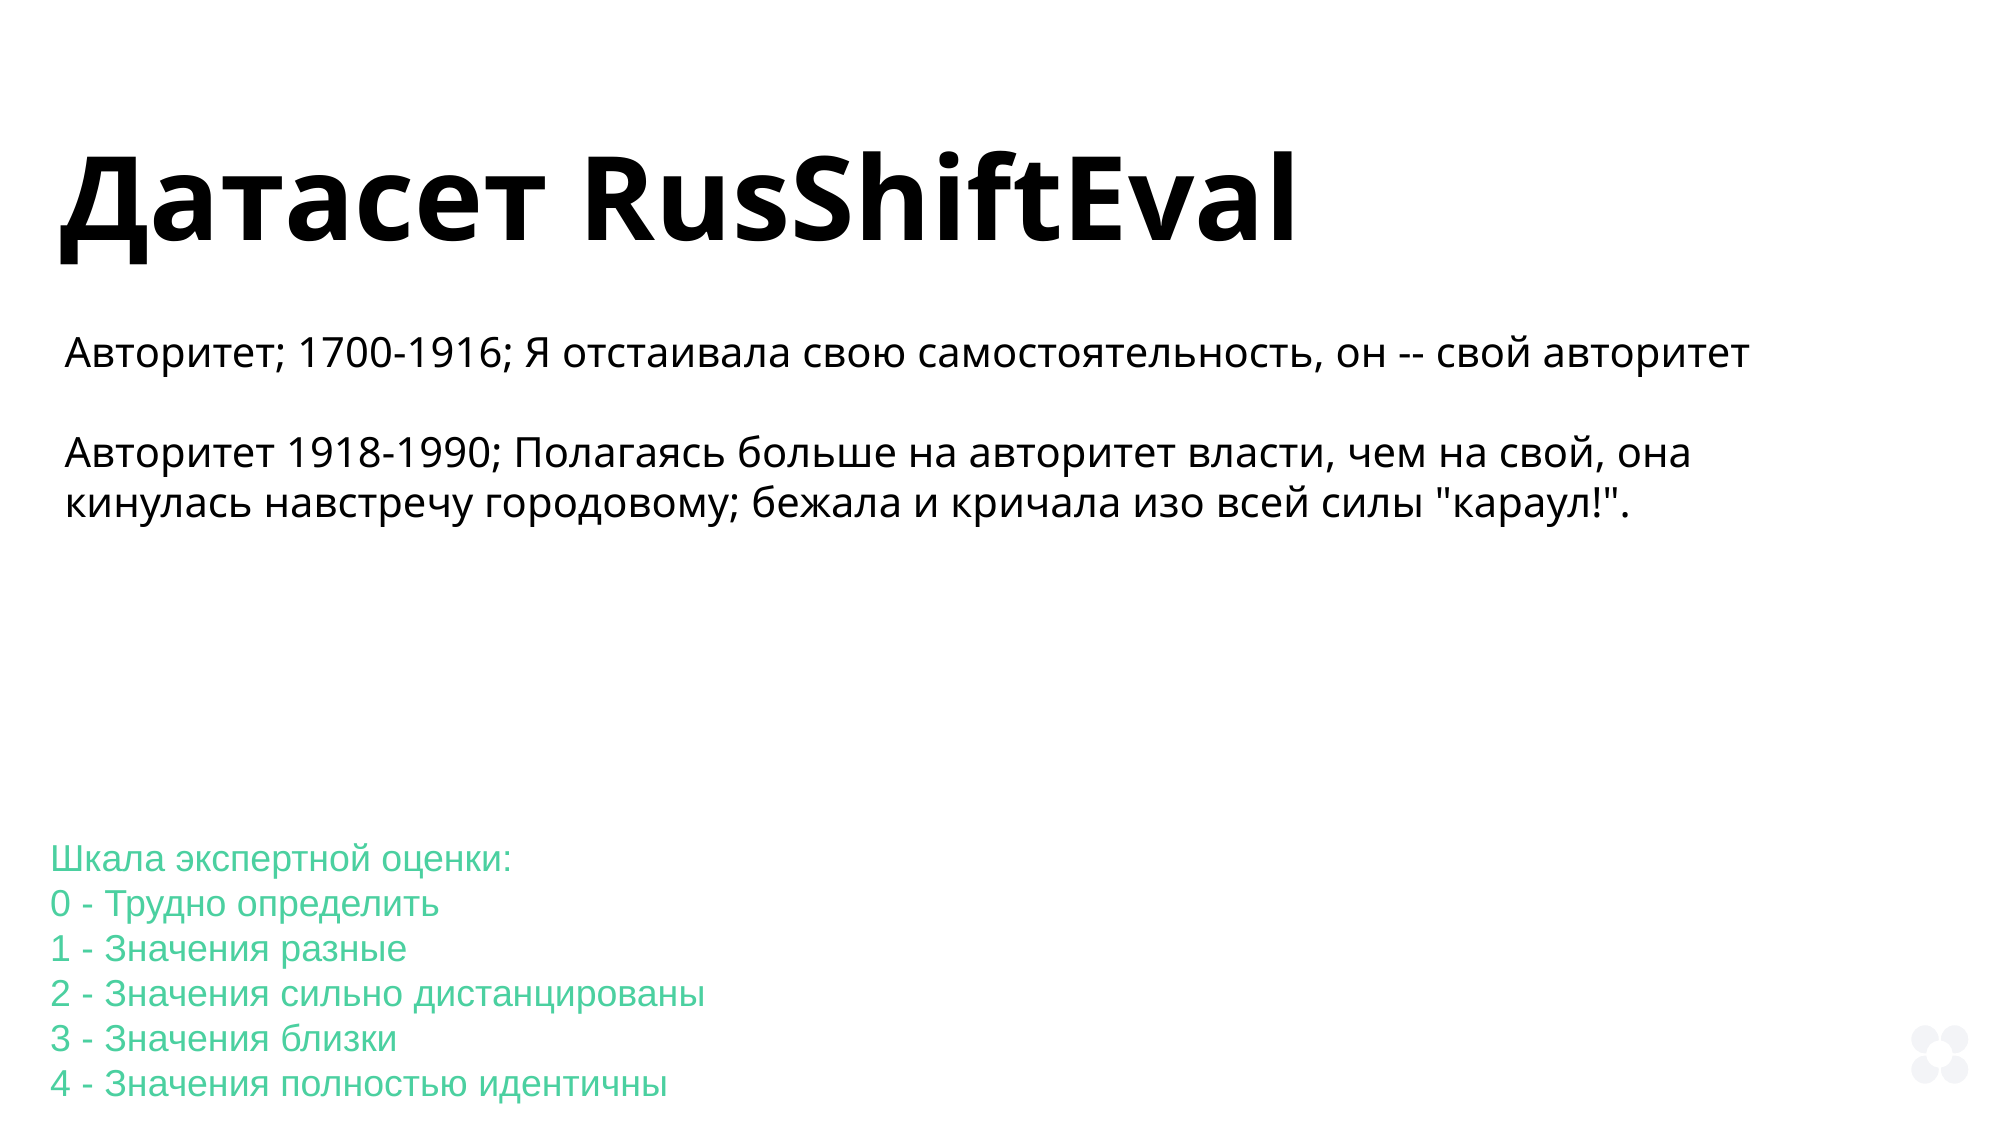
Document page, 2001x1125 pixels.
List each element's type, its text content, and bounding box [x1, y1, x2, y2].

title Датасет RusShiftEval [60, 53, 1870, 324]
text_box Шкала экспертной оценки: 0 - Трудно определить 1 - Значения разные 2 - Значения сильно дистанцированы 3 - Значения близки 4 - Значения полностью идентичны [35, 826, 1073, 1125]
list Авторитет; 1700-1916; Я отстаивала свою самостоятельность, он -- свой авторитет Авторитет 1918-1990; Полагаясь больше на авторитет власти, чем на свой, она кинулась навстречу городовому; бежала и кричала изо всей силы "караул!". [60, 324, 1870, 1017]
